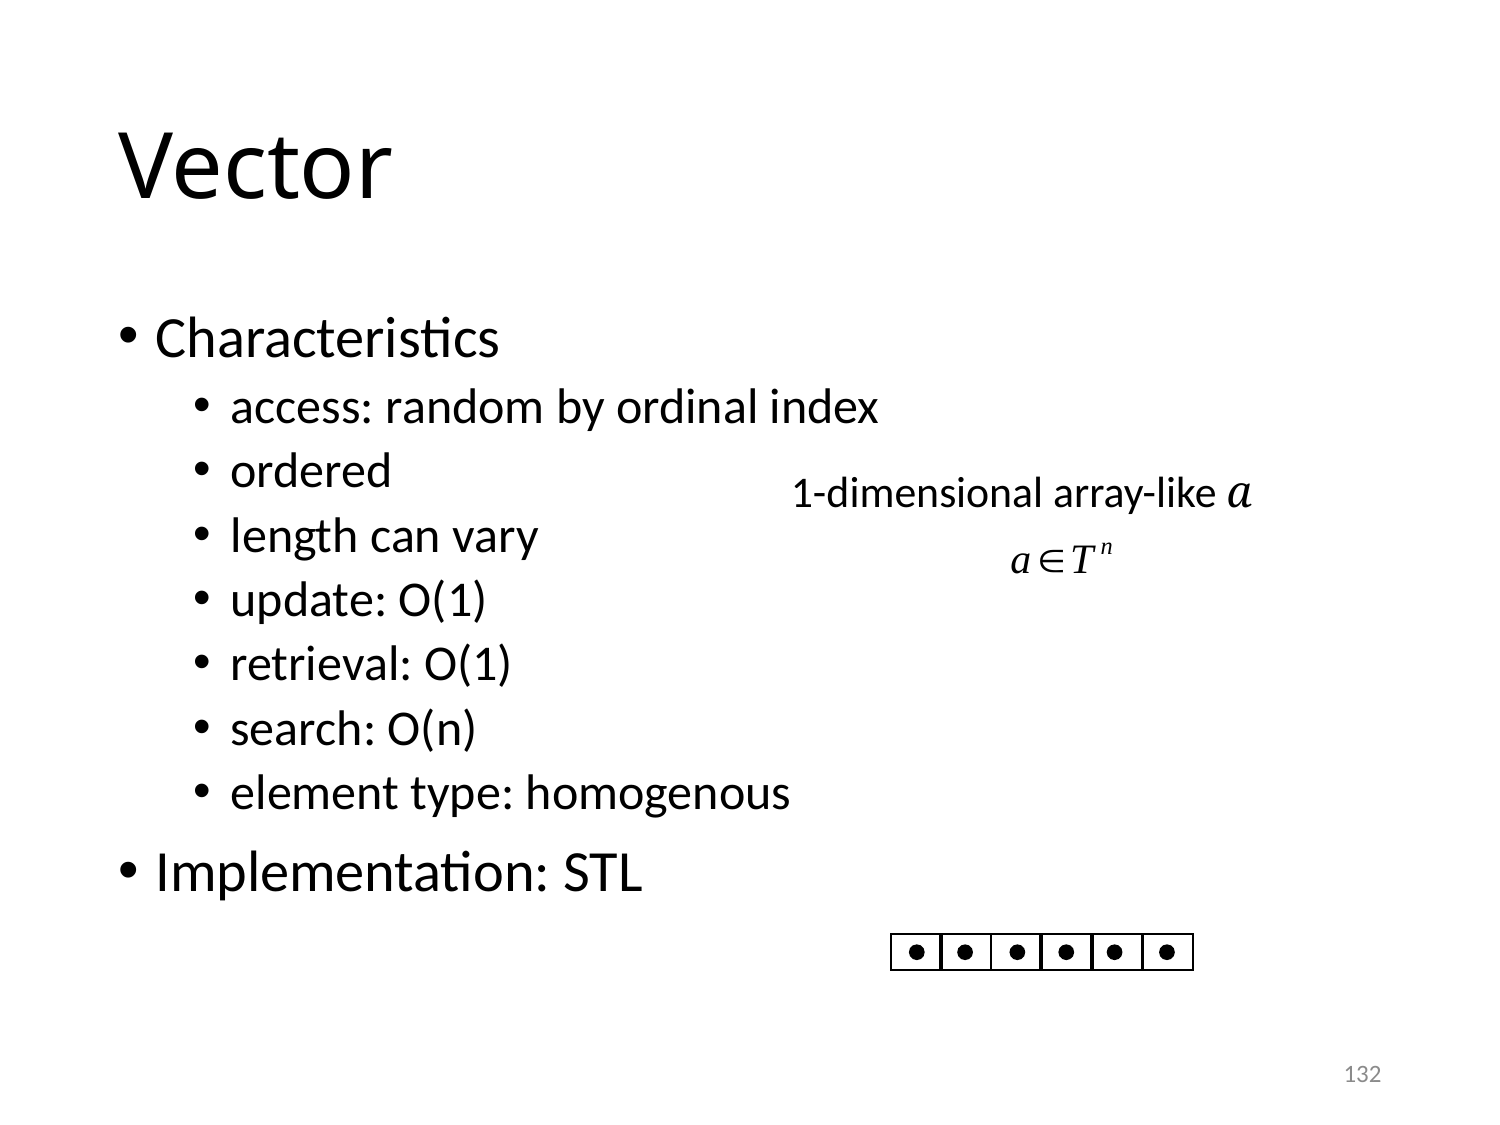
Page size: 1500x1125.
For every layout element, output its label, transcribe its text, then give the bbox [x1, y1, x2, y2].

slide_number 132 [1059, 1042, 1397, 1103]
list Characteristics access: random by ordinal index ordered length can vary update: O(1) retrieval: O(1) search: O(n) element type: homogenous Implementation: STL [103, 299, 1397, 1014]
title Vector [103, 59, 1397, 278]
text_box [890, 933, 1193, 971]
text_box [775, 456, 1267, 584]
